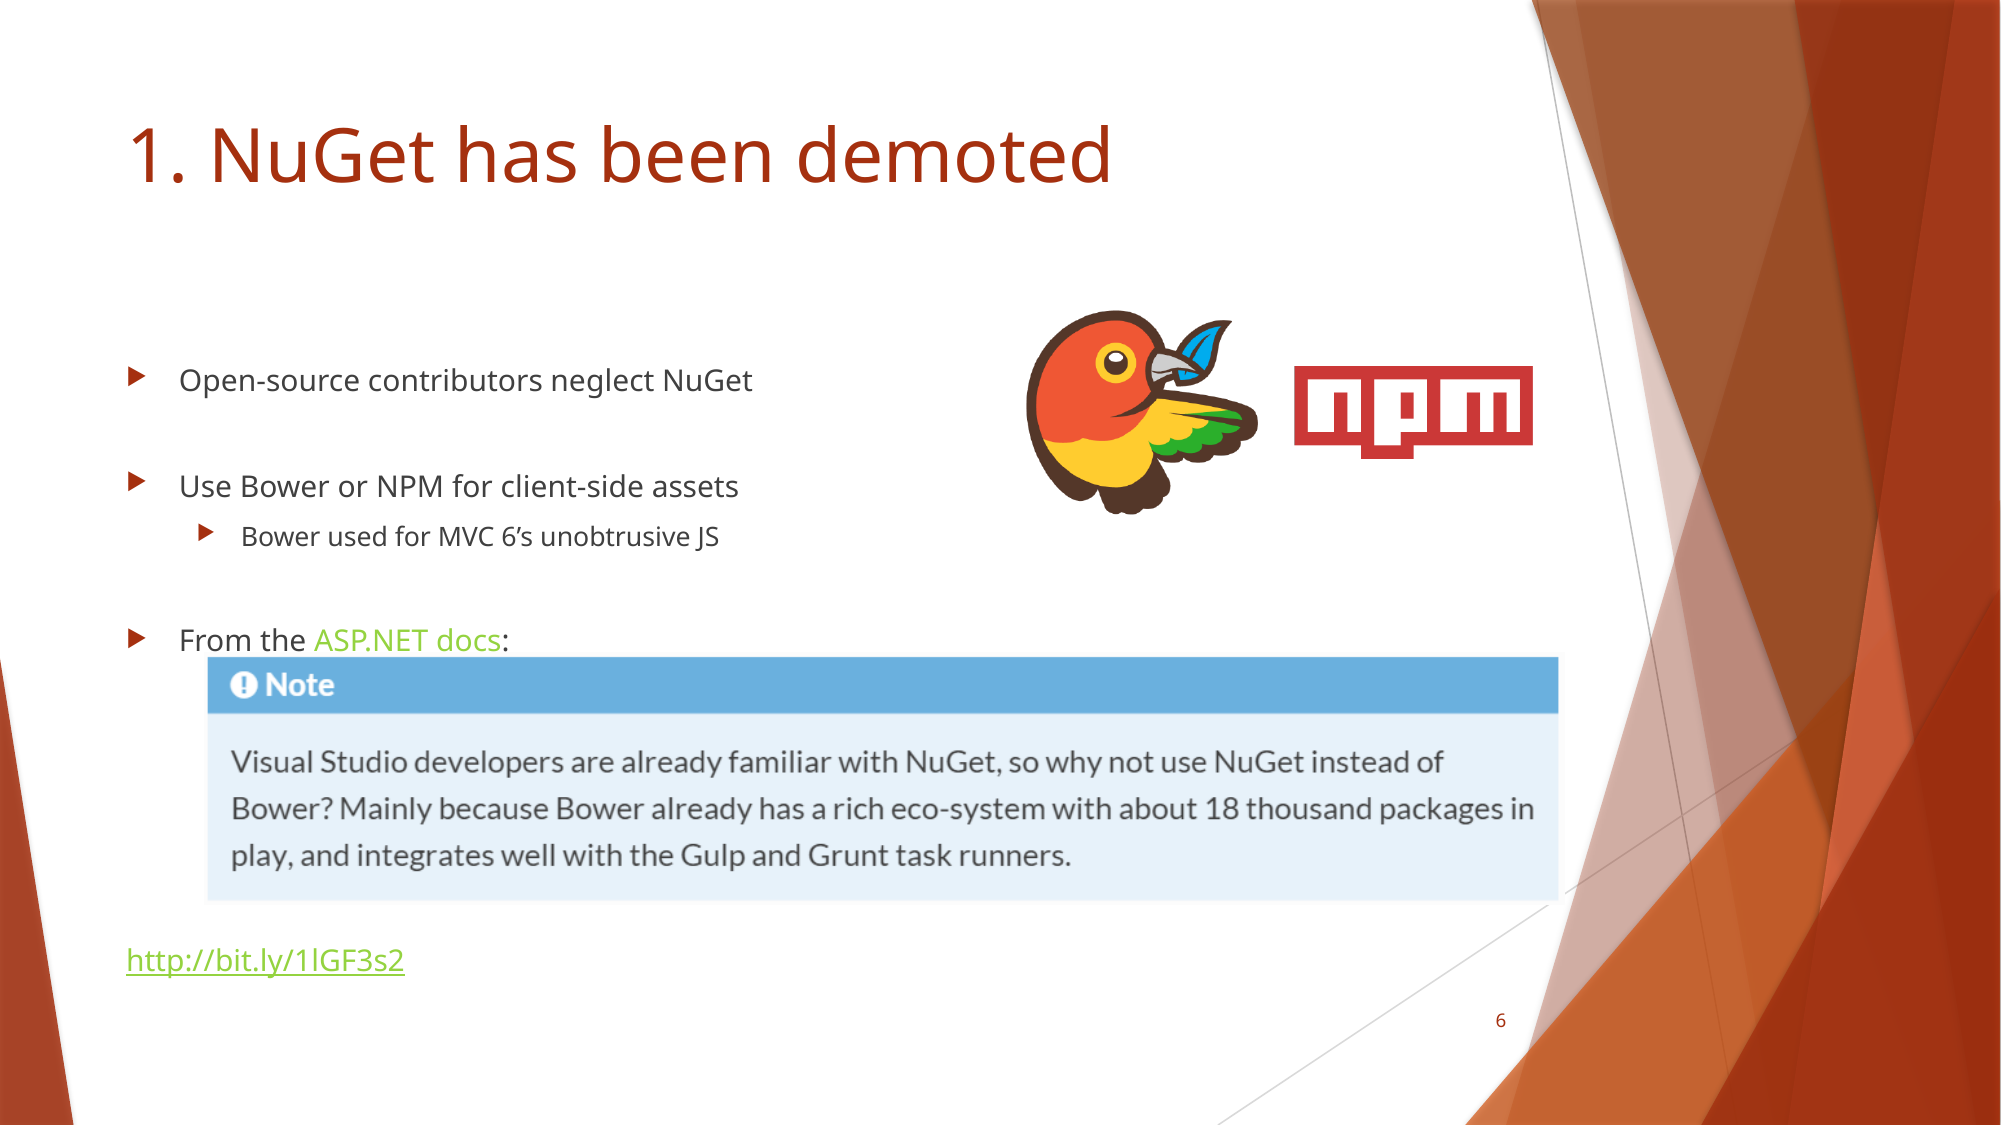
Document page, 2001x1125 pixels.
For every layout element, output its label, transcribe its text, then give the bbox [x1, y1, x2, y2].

picture [204, 651, 1565, 905]
picture [1023, 293, 1535, 531]
title 1. NuGet has been demoted [111, 99, 1522, 317]
slide_number 6 [1409, 991, 1522, 1051]
list Open-source contributors neglect NuGet Use Bower or NPM for client-side assets Bower used for MVC 6’s unobtrusive JS From the ASP.NET docs: http://bit.ly/1lGF3s2 [111, 354, 1522, 992]
